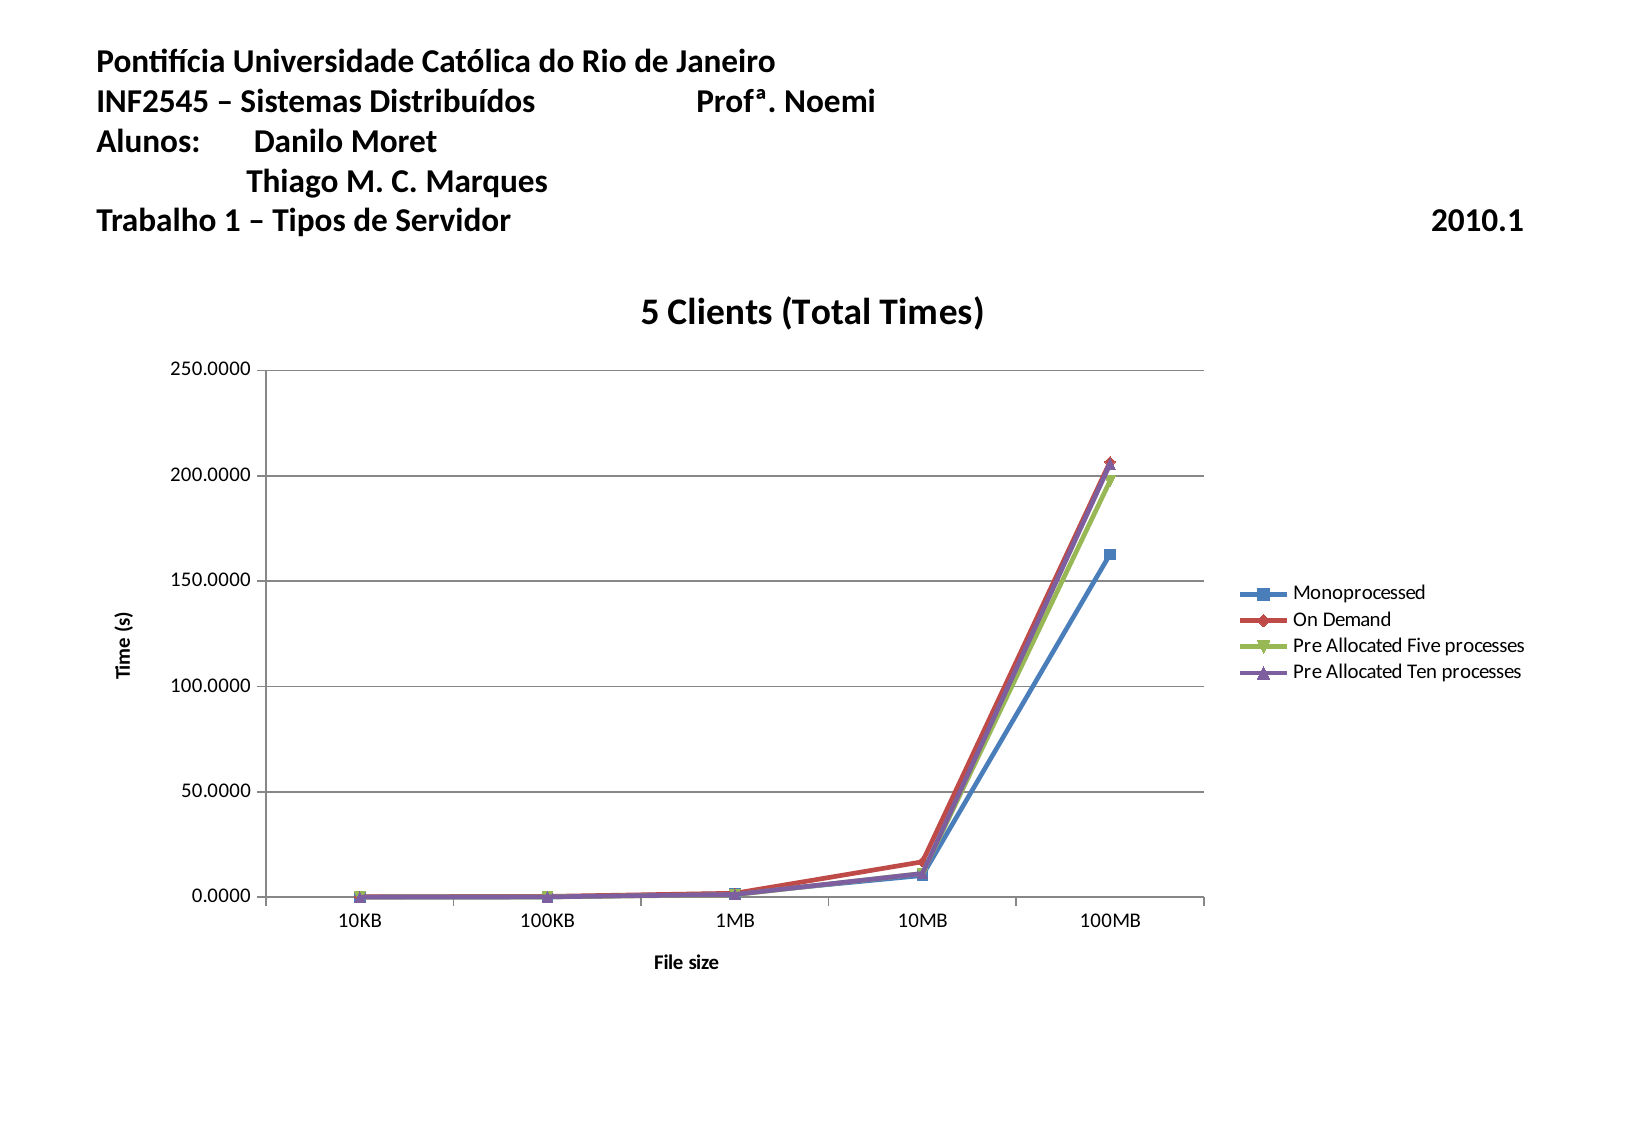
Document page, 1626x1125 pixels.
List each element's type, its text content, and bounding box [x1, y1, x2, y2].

title Pontifícia Universidade Católica do Rio de Janeiro INF2545 – Sistemas Distribuídos Profª. Noemi Alunos: Danilo Moret Thiago M. C. Marques Trabalho 1 – Tipos de Servidor 2010.1 [81, 45, 1544, 233]
chart [80, 262, 1544, 1006]
